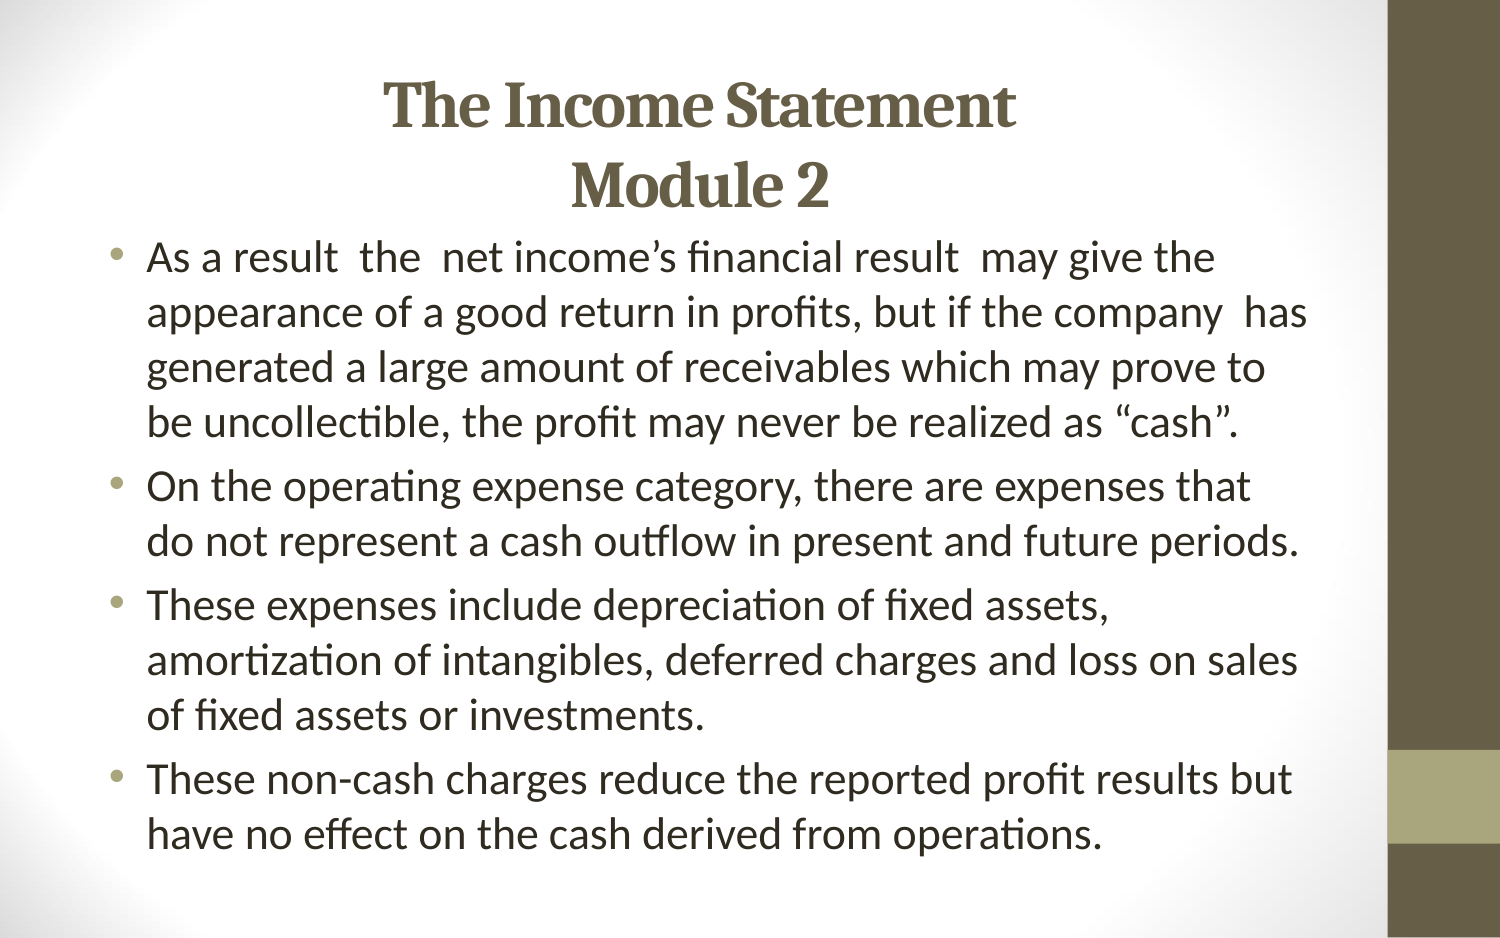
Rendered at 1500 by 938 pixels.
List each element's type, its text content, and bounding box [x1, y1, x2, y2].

picture [0, 0, 1387, 938]
list As a result the net income’s financial result may give the appearance of a good return in profits, but if the company has generated a large amount of receivables which may prove to be uncollectible, the profit may never be realized as “cash”. On the operating expense category, there are expenses that do not represent a cash outflow in present and future periods. These expenses include depreciation of fixed assets, amortization of intangibles, deferred charges and loss on sales of fixed assets or investments. These non-cash charges reduce the reported profit results but have no effect on the cash derived from operations. [75, 218, 1325, 875]
title The Income Statement Module 2 [75, 93, 1325, 188]
